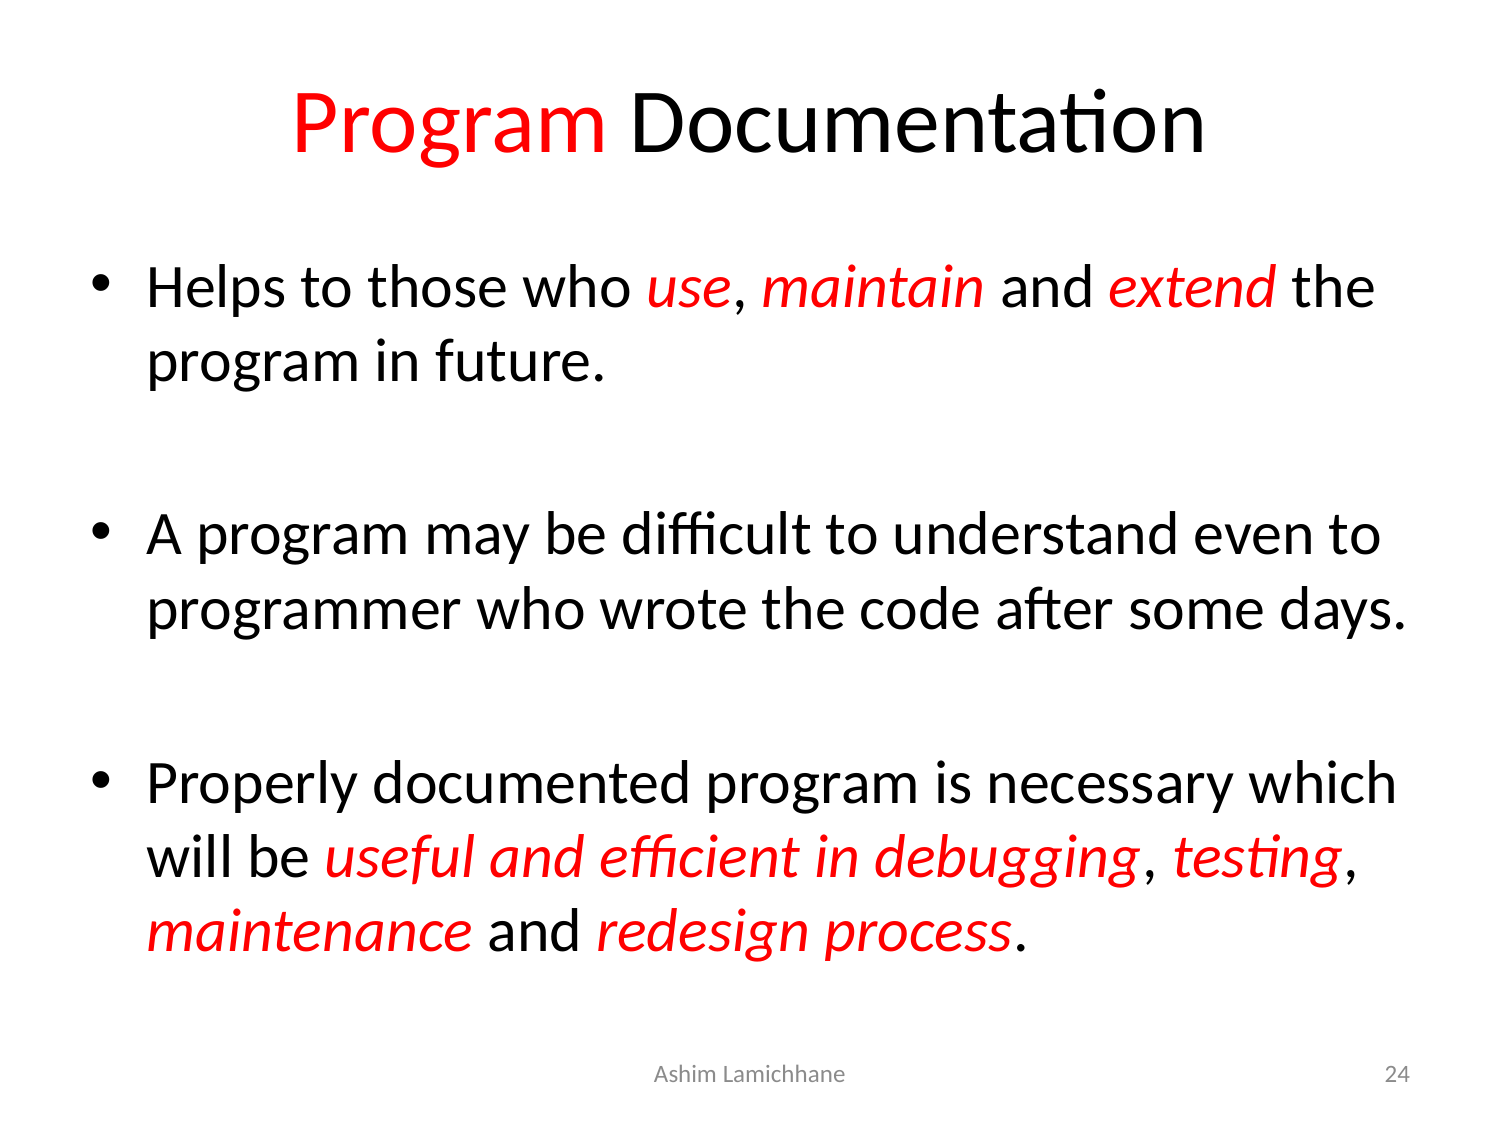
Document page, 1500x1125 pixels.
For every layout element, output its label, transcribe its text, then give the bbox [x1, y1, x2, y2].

footer Ashim Lamichhane [512, 1042, 988, 1103]
list Helps to those who use, maintain and extend the program in future. A program may be difficult to understand even to programmer who wrote the code after some days. Properly documented program is necessary which will be useful and efficient in debugging, testing, maintenance and redesign process. [75, 237, 1425, 1005]
slide_number 24 [1074, 1042, 1425, 1103]
title Program Documentation [75, 45, 1425, 188]
